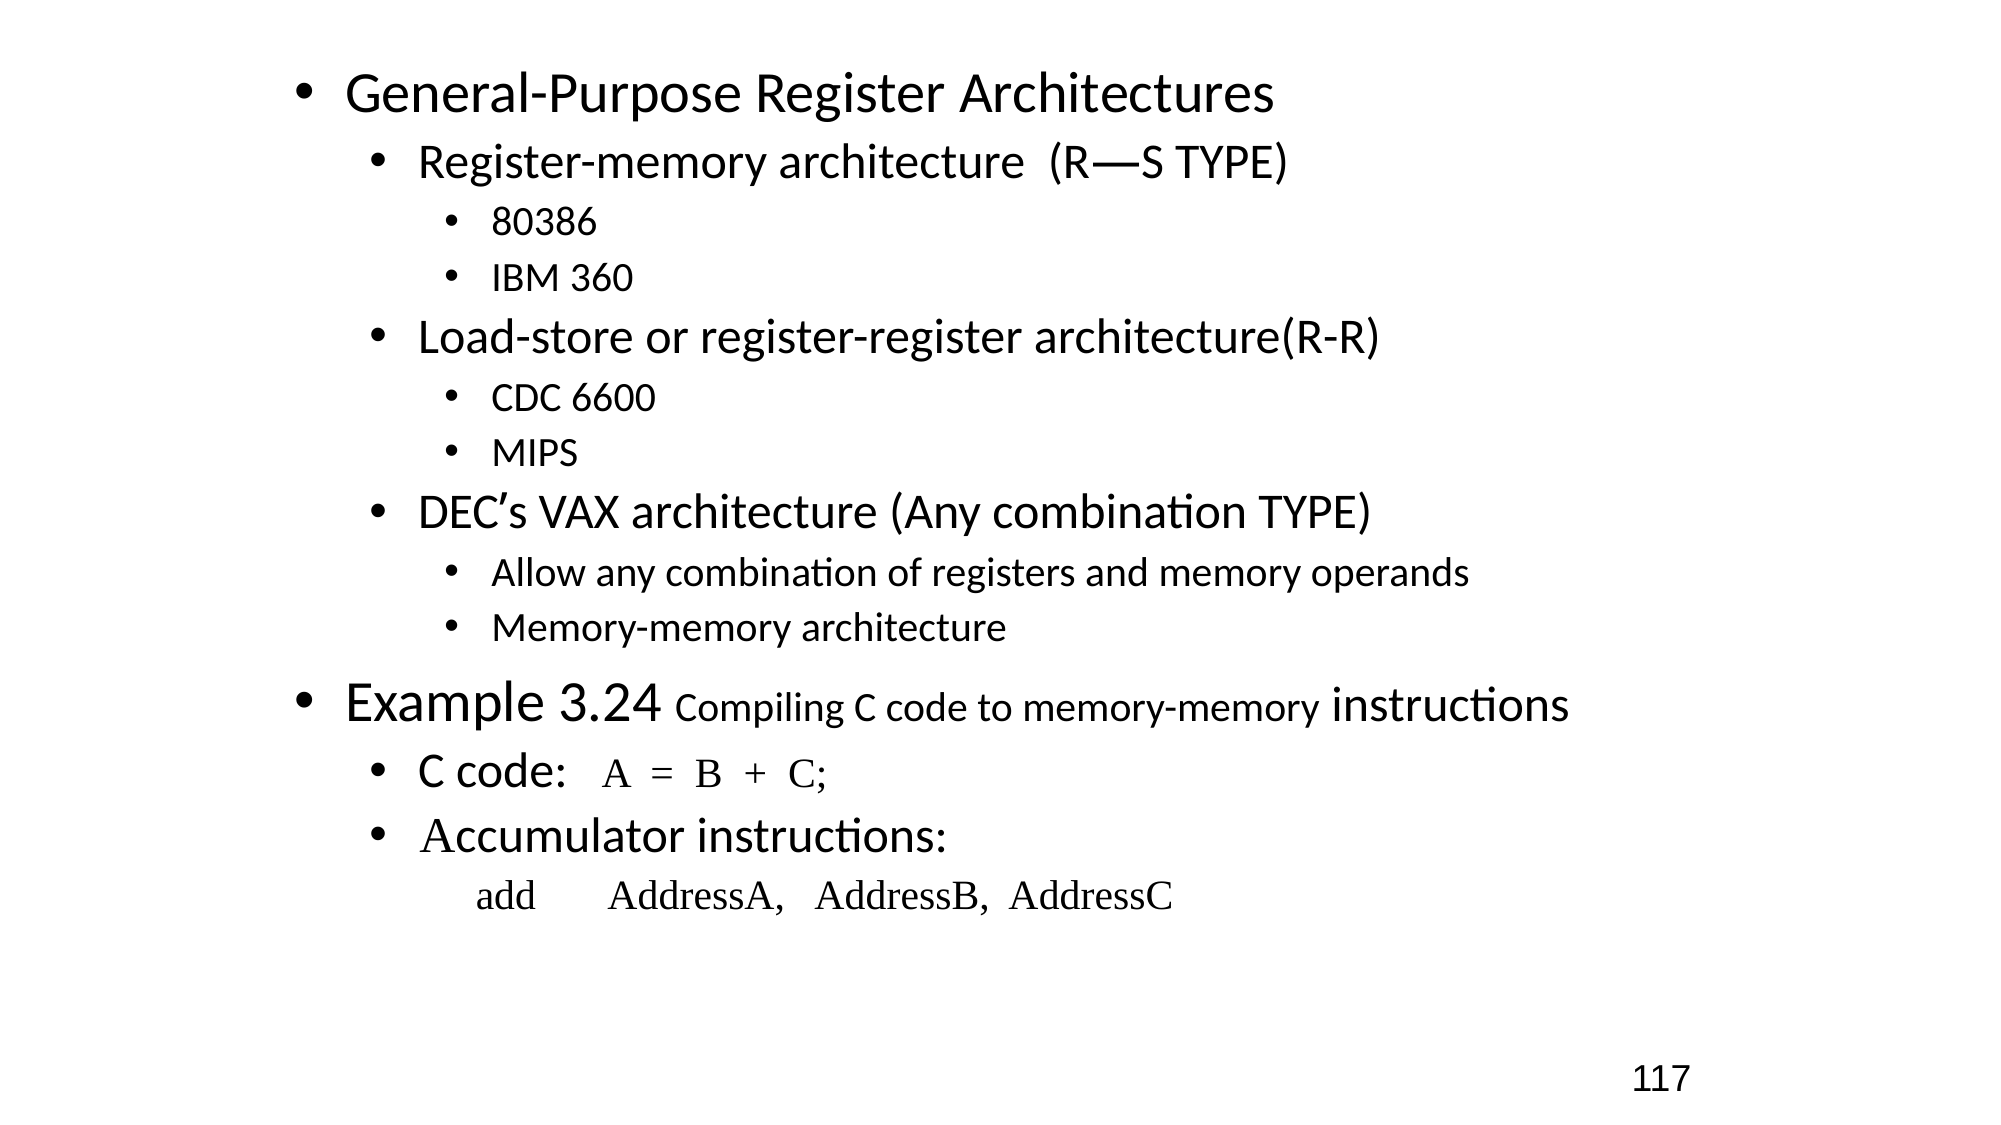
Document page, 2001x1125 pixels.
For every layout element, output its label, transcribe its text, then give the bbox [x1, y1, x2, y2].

list General-Purpose Register Architectures Register-memory architecture (R—S TYPE) 80386 IBM 360 Load-store or register-register architecture(R-R) CDC 6600 MIPS DEC’s VAX architecture (Any combination TYPE) Allow any combination of registers and memory operands Memory-memory architecture Example 3.24 Compiling C code to memory-memory instructions C code: A = B + C; Accumulator instructions: add AddressA, AddressB, AddressC [279, 54, 1750, 1024]
text_box 117 [1330, 1046, 1707, 1125]
